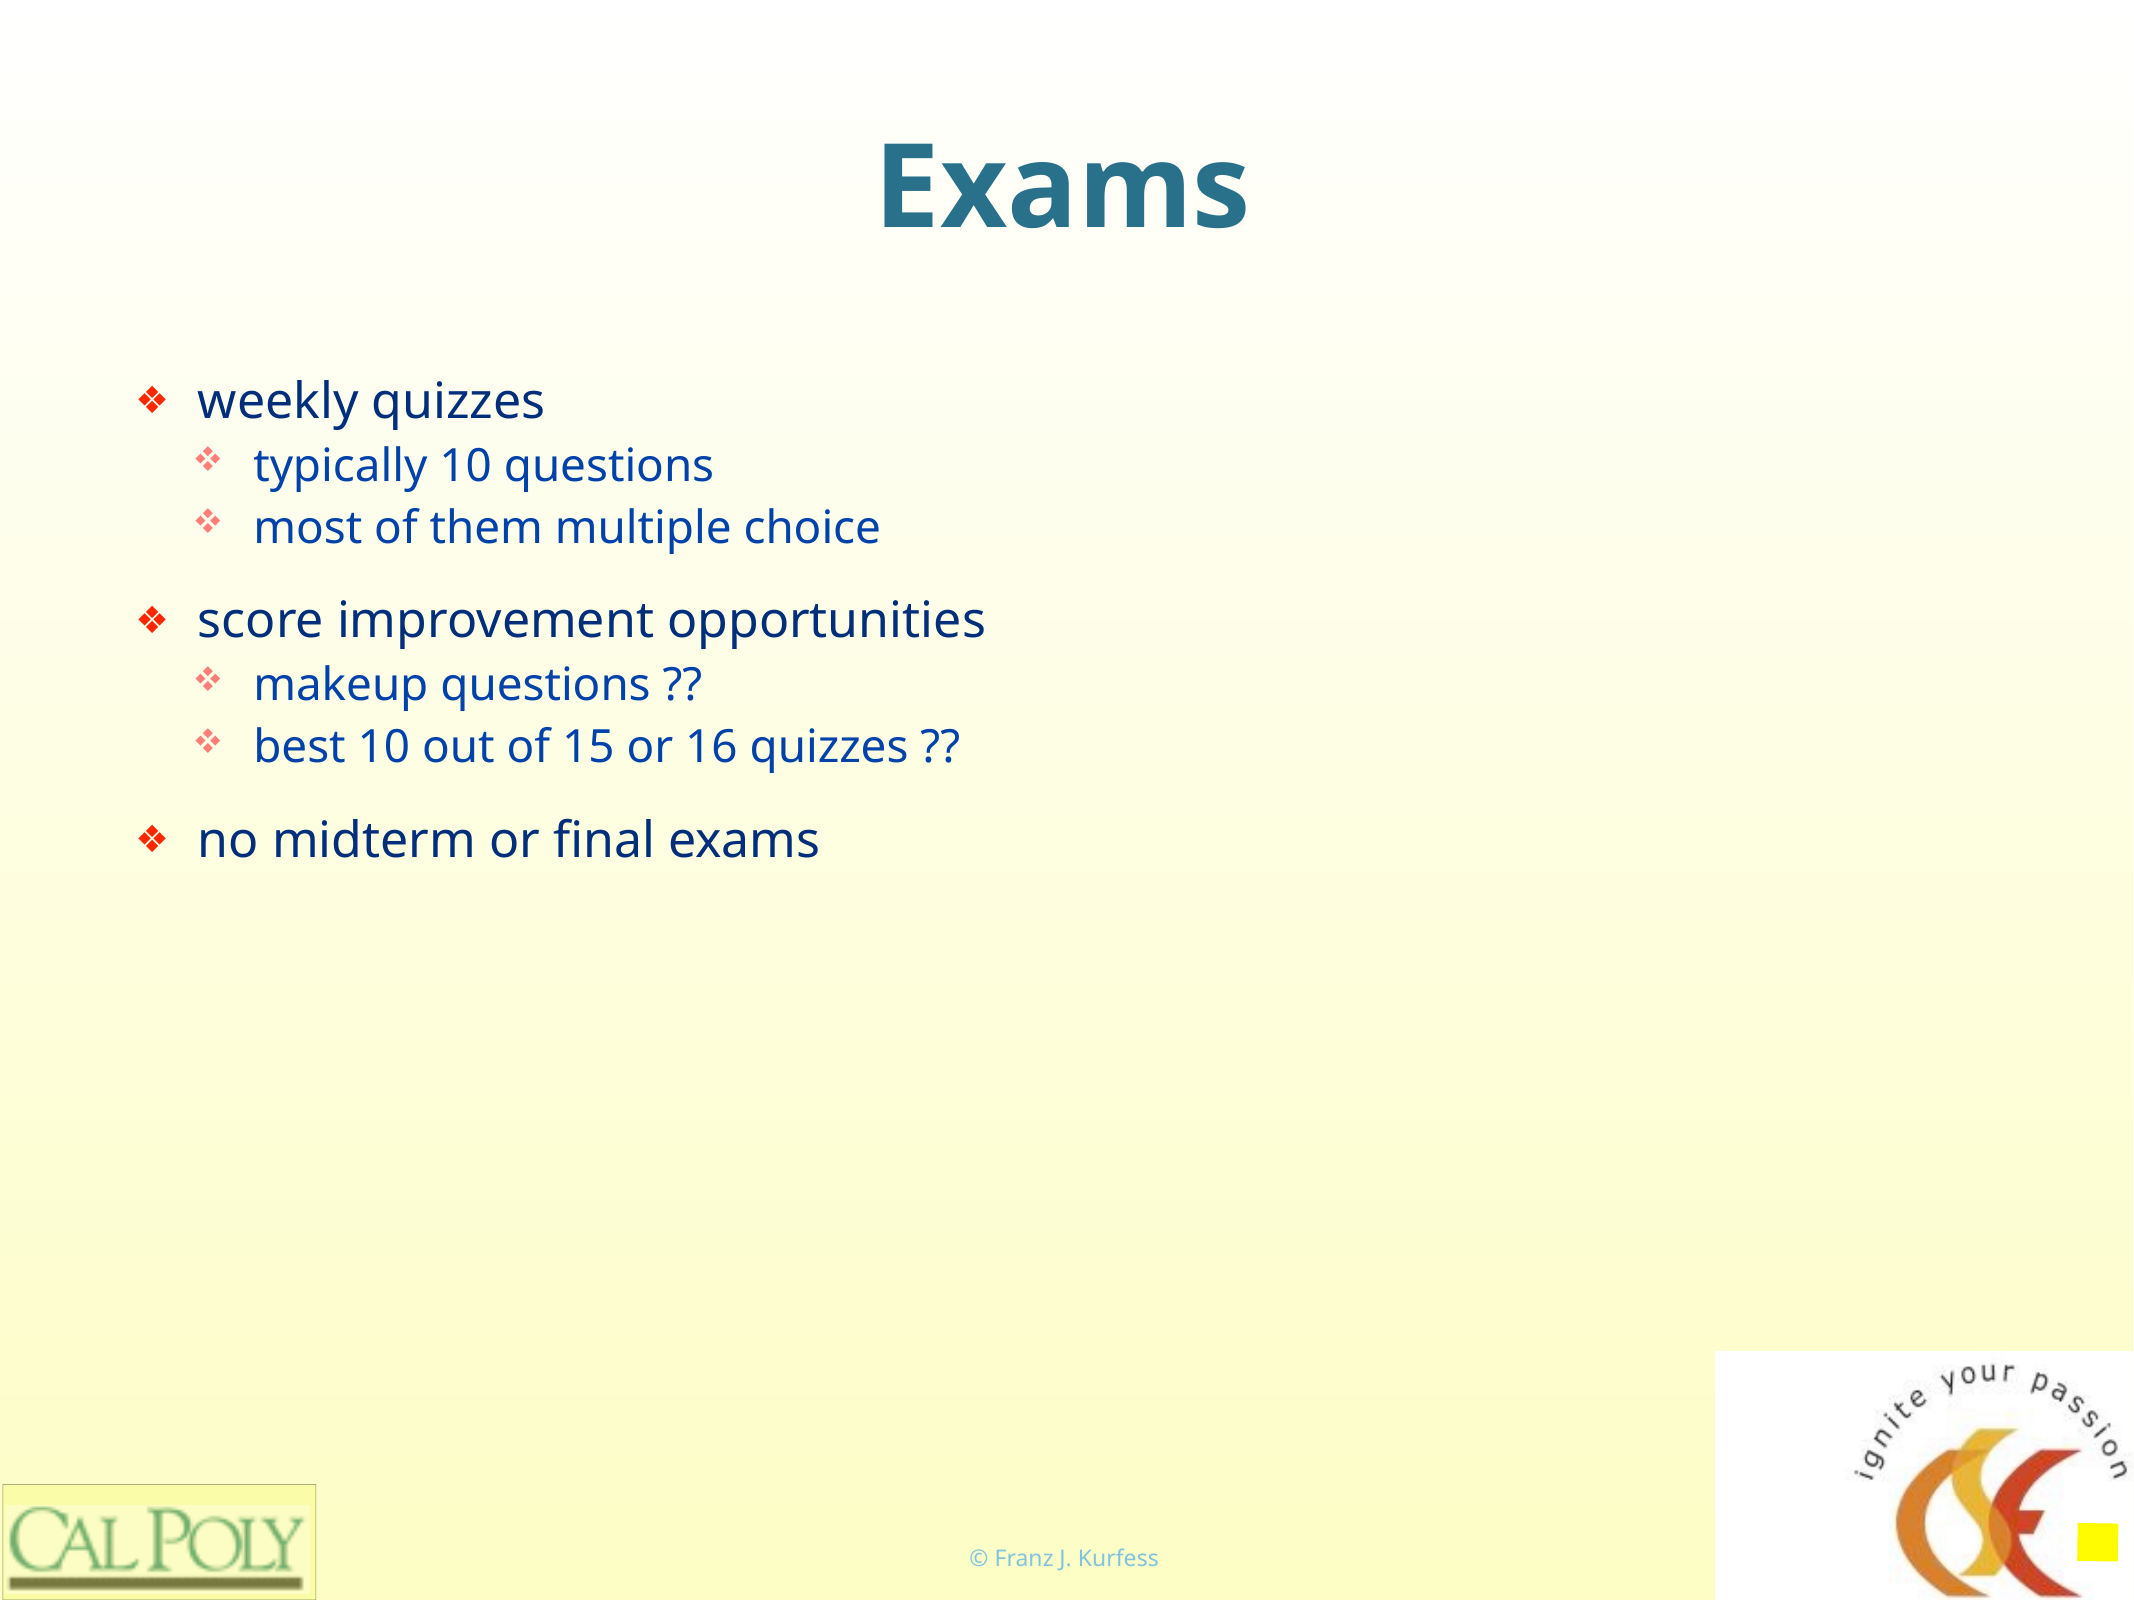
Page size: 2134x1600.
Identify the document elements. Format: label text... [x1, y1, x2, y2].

slide_number [2076, 1522, 2119, 1562]
picture [1715, 1351, 2134, 1600]
title Exams [128, 0, 2005, 363]
list weekly quizzes typically 10 questions most of them multiple choice score improvement opportunities makeup questions ?? best 10 out of 15 or 16 quizzes ?? no midterm or final exams [126, 366, 2003, 1481]
